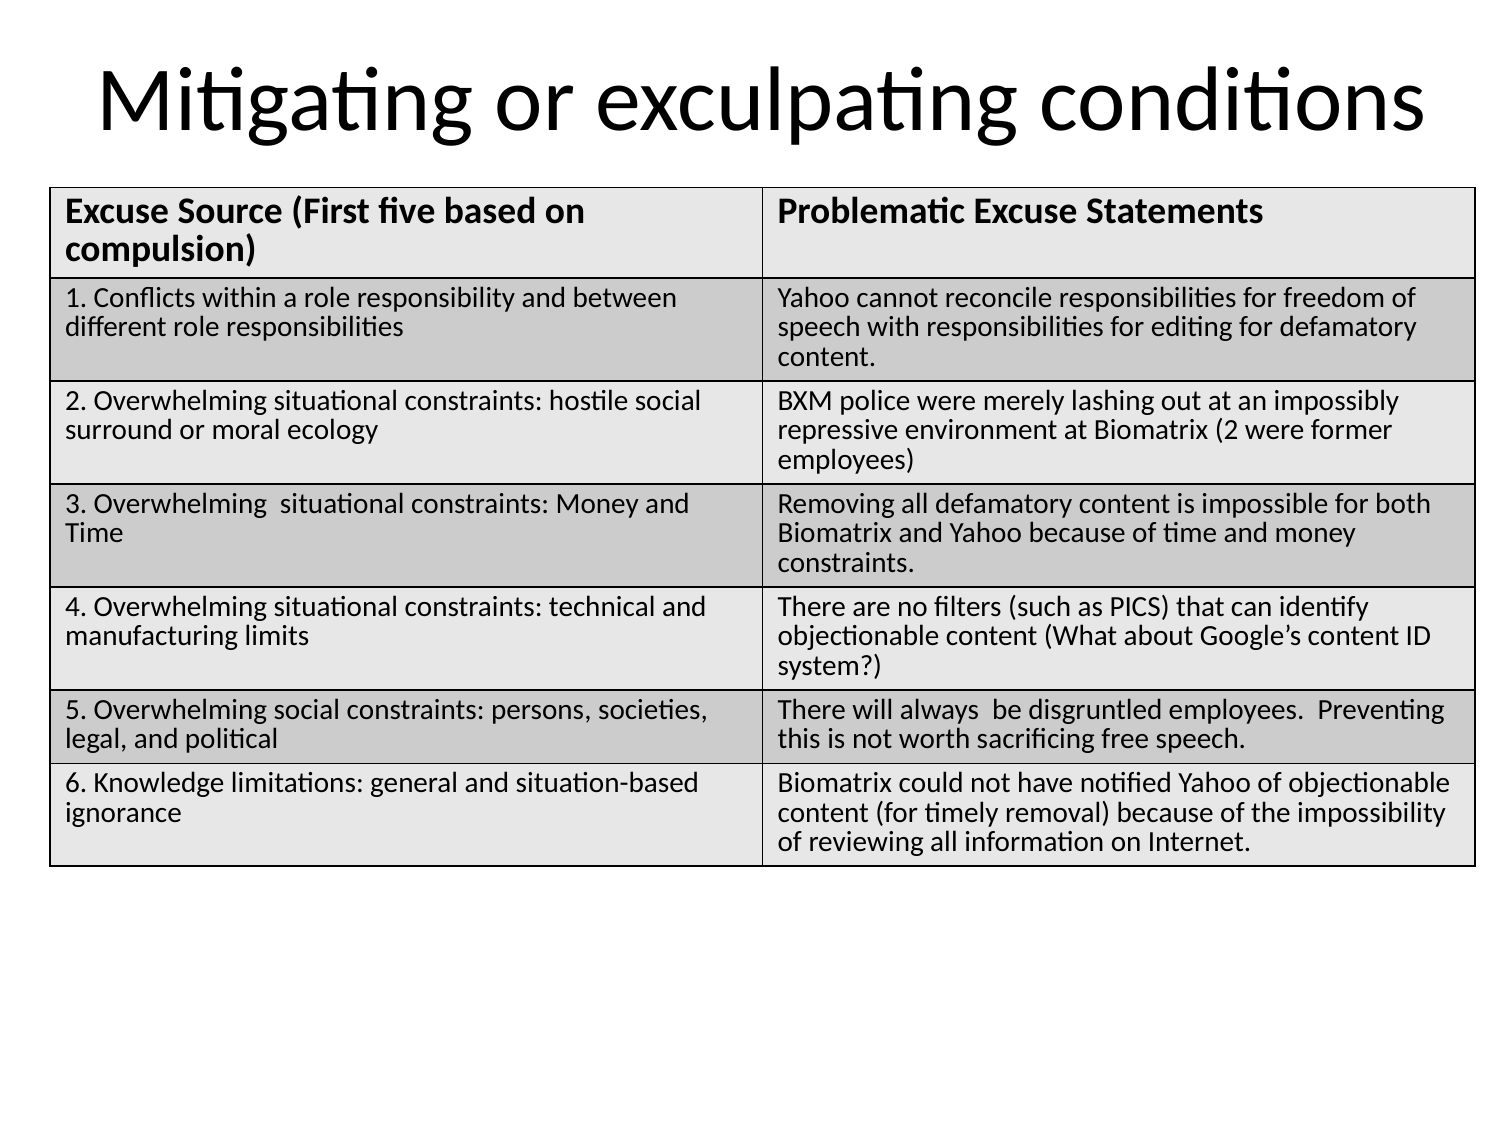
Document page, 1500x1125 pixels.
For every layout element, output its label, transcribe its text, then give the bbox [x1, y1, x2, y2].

table_cell There are no filters (such as PICS) that can identify objectionable content (What about Google’s content ID system?) [763, 588, 1474, 689]
table_cell 6. Knowledge limitations: general and situation-based ignorance [51, 764, 762, 865]
table_cell Biomatrix could not have notified Yahoo of objectionable content (for timely removal) because of the impossibility of reviewing all information on Internet. [763, 764, 1474, 865]
table_cell Removing all defamatory content is impossible for both Biomatrix and Yahoo because of time and money constraints. [763, 485, 1474, 586]
table_cell There will always be disgruntled employees. Preventing this is not worth sacrificing free speech. [763, 691, 1474, 763]
table_cell Yahoo cannot reconcile responsibilities for freedom of speech with responsibilities for editing for defamatory content. [763, 279, 1474, 380]
table_cell BXM police were merely lashing out at an impossibly repressive environment at Biomatrix (2 were former employees) [763, 382, 1474, 483]
title Mitigating or exculpating conditions [50, 24, 1475, 163]
table_cell 1. Conflicts within a role responsibility and between different role responsibilities [51, 279, 762, 380]
table_header Excuse Source (First five based on compulsion) [51, 188, 762, 277]
table_cell 4. Overwhelming situational constraints: technical and manufacturing limits [51, 588, 762, 689]
table_cell 3. Overwhelming situational constraints: Money and Time [51, 485, 762, 586]
table_cell 2. Overwhelming situational constraints: hostile social surround or moral ecology [51, 382, 762, 483]
table_cell 5. Overwhelming social constraints: persons, societies, legal, and political [51, 691, 762, 763]
table_header Problematic Excuse Statements [763, 188, 1474, 277]
